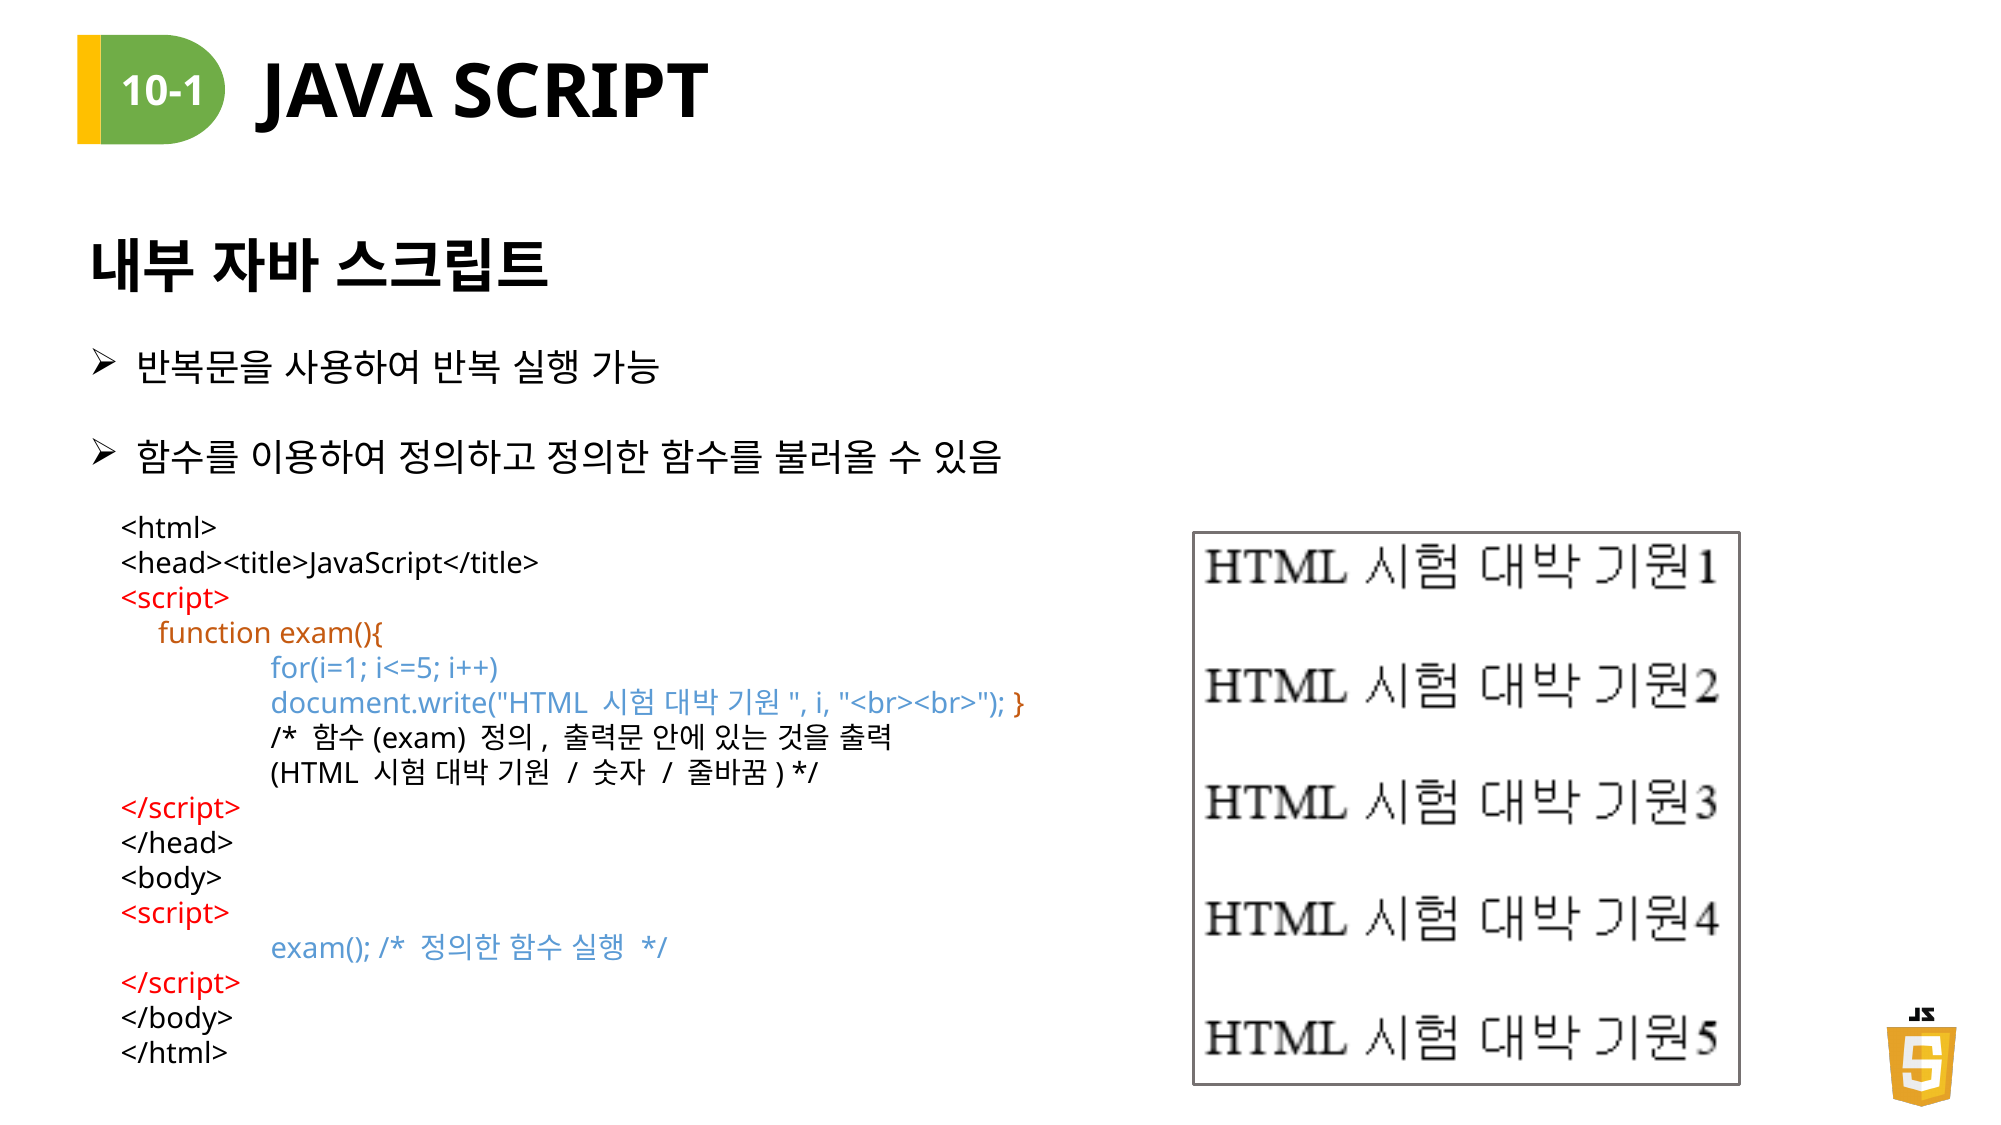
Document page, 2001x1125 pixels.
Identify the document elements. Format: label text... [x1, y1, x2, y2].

text_box 내부 자바 스크립트 반복문을 사용하여 반복 실행 가능 함수를 이용하여 정의하고 정의한 함수를 불러올 수 있음 [74, 209, 1130, 500]
text_box <html> <head><title>JavaScript</title> <script> function exam(){ for(i=1; i<=5; i++) document.write("HTML 시험 대박 기원", i, "<br><br>"); } /* 함수(exam) 정의, 출력문 안에 있는 것을 출력 (HTML 시험 대박 기원 / 숫자 / 줄바꿈) */ </script> </head> <body> <script> exam(); /* 정의한 함수 실행 */ </script> </body> </html> [105, 502, 1070, 1077]
picture [1195, 534, 1739, 1083]
picture [1869, 1003, 1974, 1109]
title JAVA SCRIPT [246, 38, 1739, 149]
text_box 10-1 [105, 56, 233, 122]
